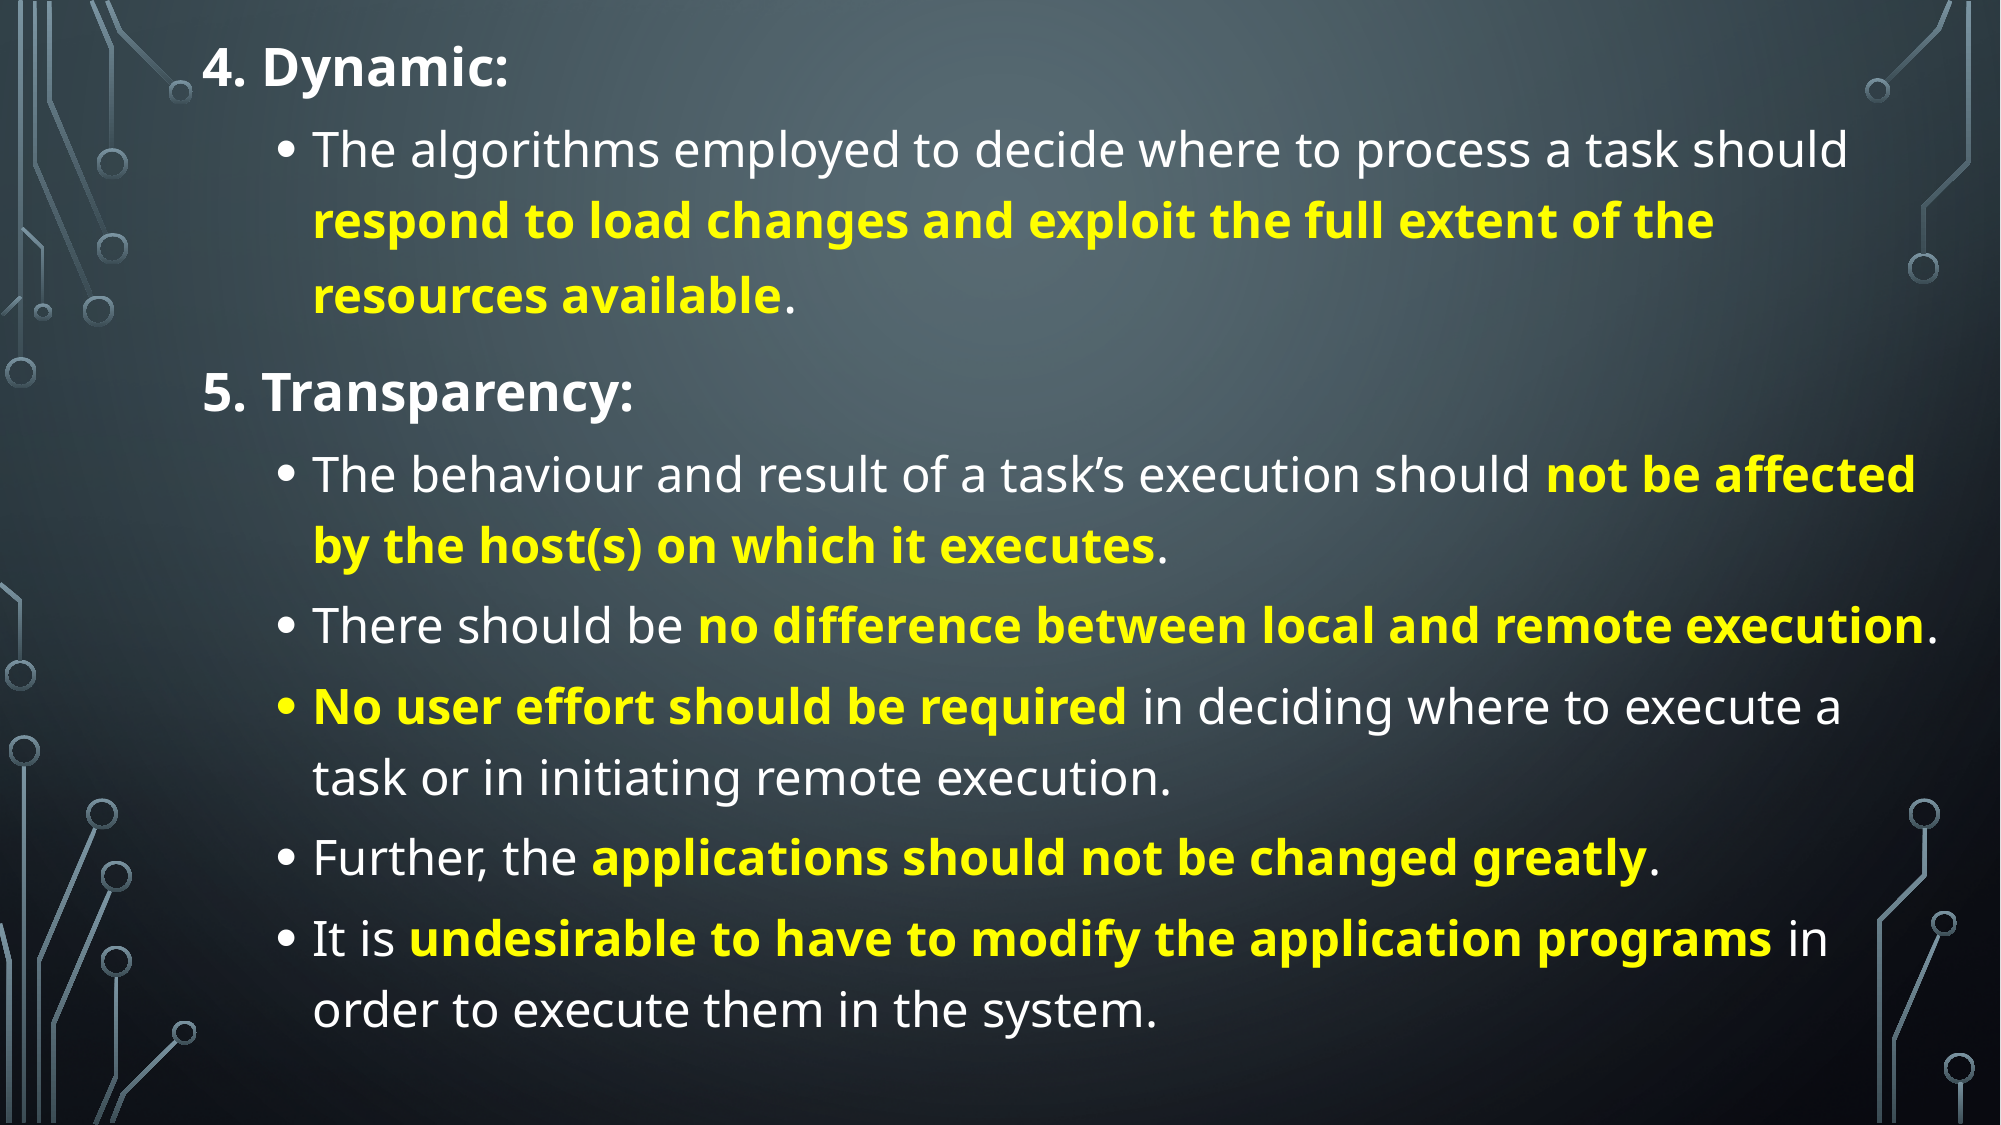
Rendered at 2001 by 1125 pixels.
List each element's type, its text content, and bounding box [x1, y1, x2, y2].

list 4. Dynamic: The algorithms employed to decide where to process a task should respond to load changes and exploit the full extent of the resources available. 5. Transparency: The behaviour and result of a task’s execution should not be affected by the host(s) on which it executes. There should be no difference between local and remote execution. No user effort should be required in deciding where to execute a task or in initiating remote execution. Further, the applications should not be changed greatly. It is undesirable to have to modify the application programs in order to execute them in the system. [187, 12, 1960, 1125]
